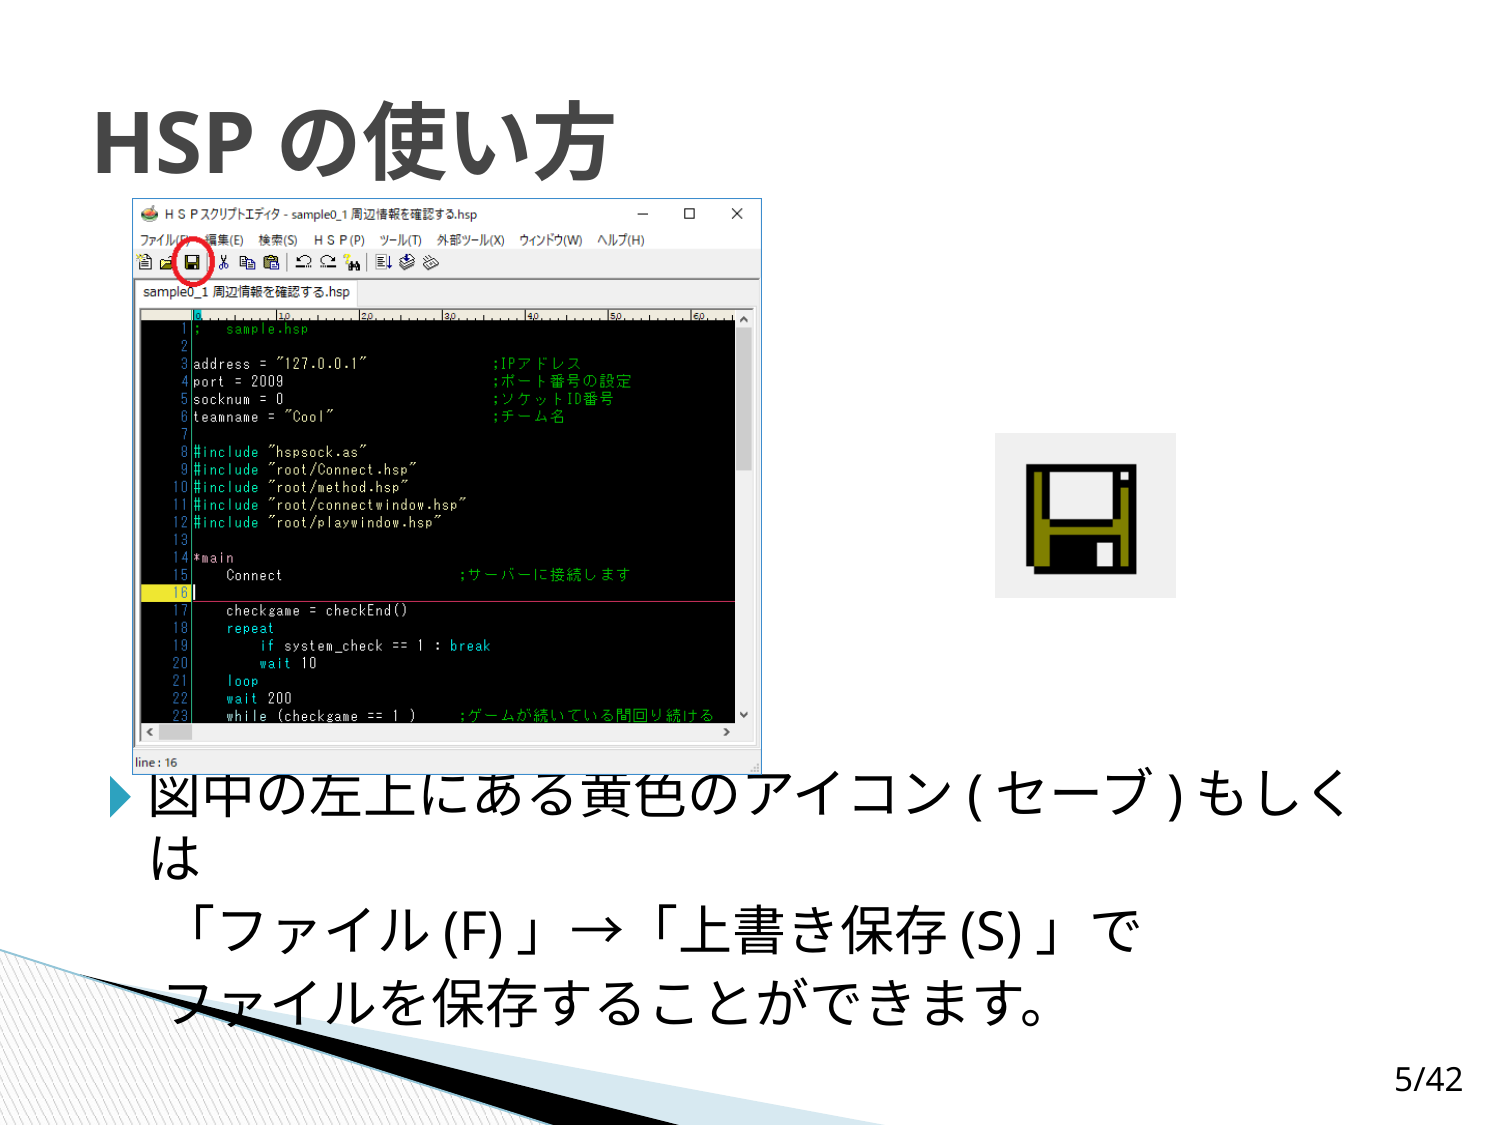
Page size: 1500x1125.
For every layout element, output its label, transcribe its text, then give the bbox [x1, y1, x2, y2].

title HSPの使い方 [75, 45, 1425, 233]
slide_number ‹#›/42 [1281, 1051, 1479, 1112]
picture [131, 197, 763, 776]
list 図中の左上にある黄色のアイコン(セーブ)もしくは 「ファイル(F)」→「上書き保存(S)」で ファイルを保存することができます。 [75, 243, 1425, 1047]
picture [995, 433, 1176, 599]
